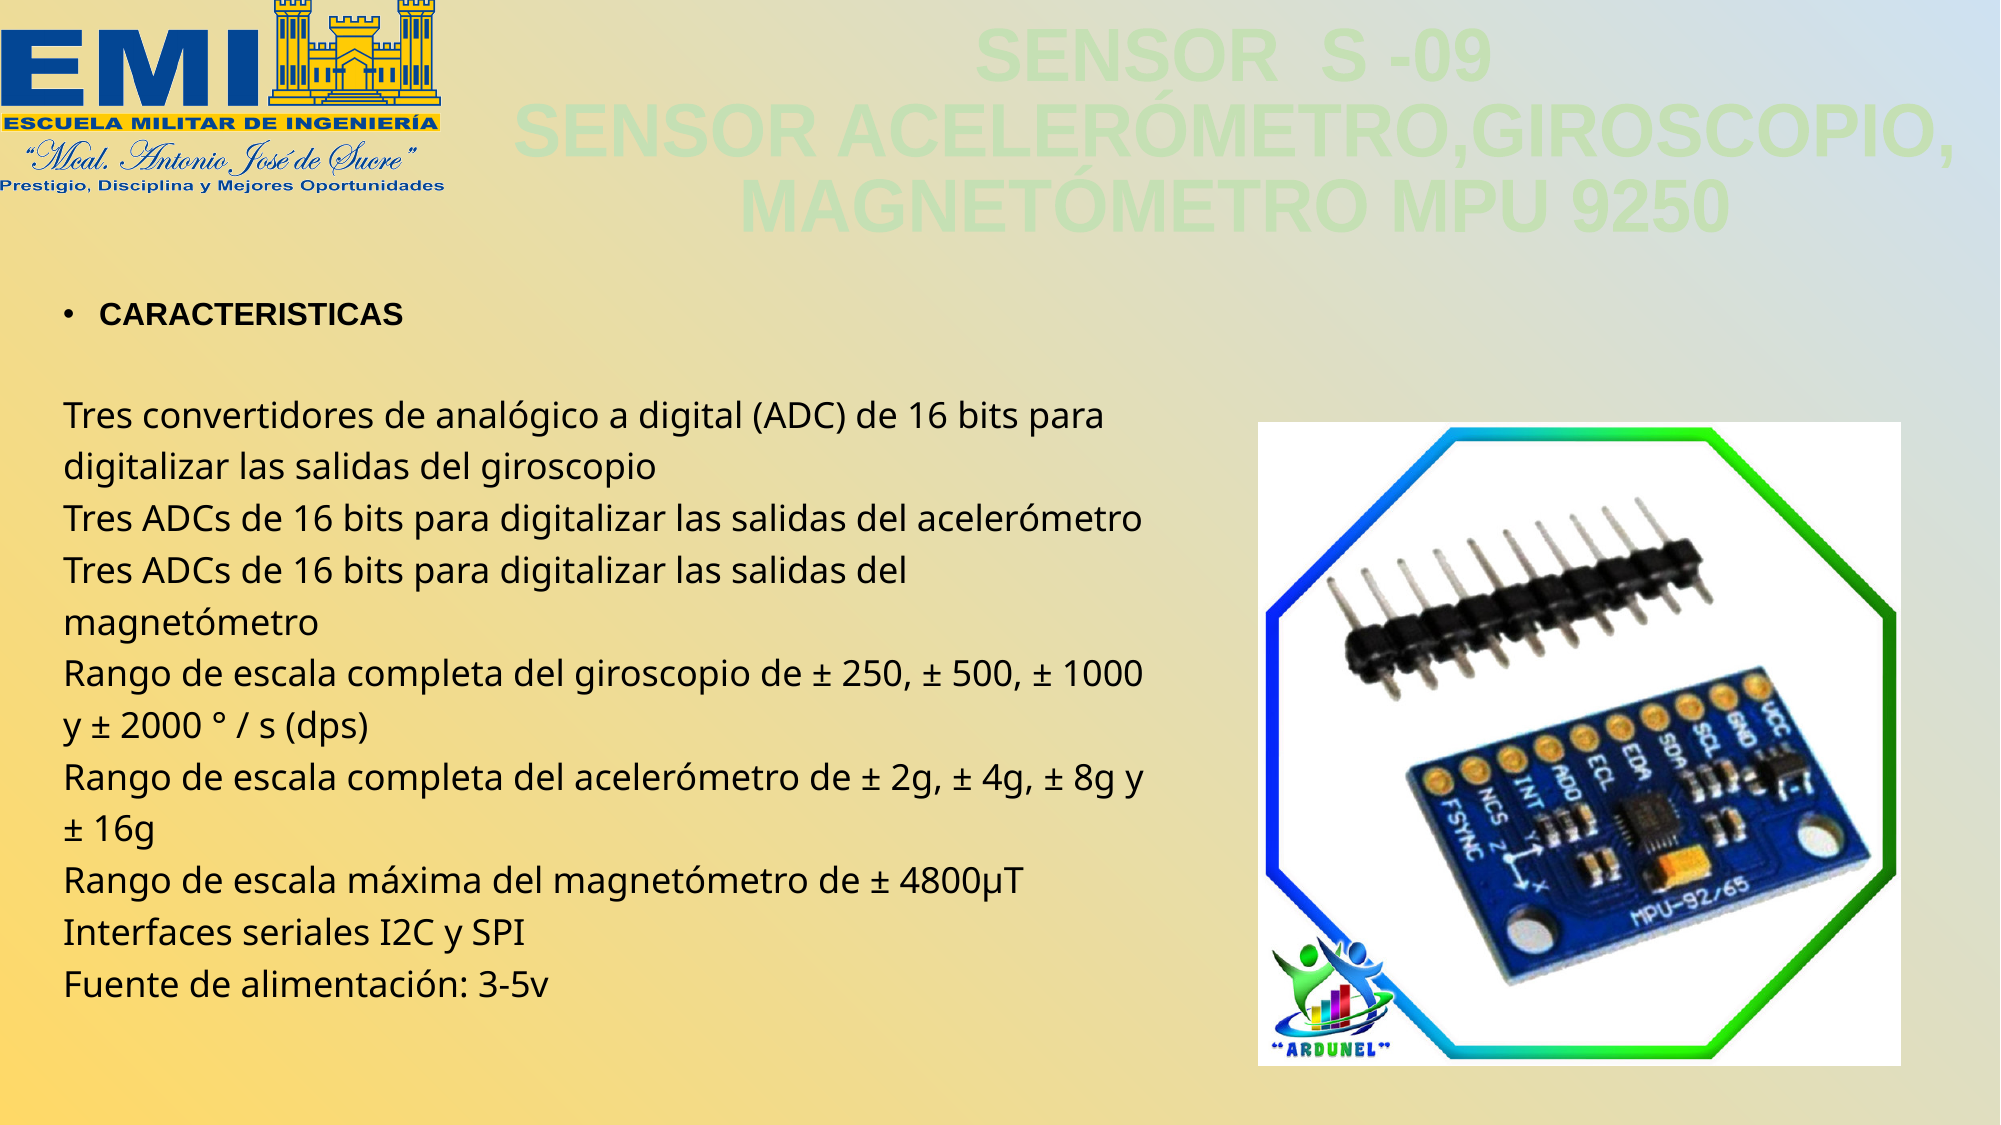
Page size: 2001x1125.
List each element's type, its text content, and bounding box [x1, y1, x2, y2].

picture [1258, 422, 1901, 1066]
list CARACTERISTICAS Tres convertidores de analógico a digital (ADC) de 16 bits para digitalizar las salidas del giroscopio Tres ADCs de 16 bits para digitalizar las salidas del acelerómetro Tres ADCs de 16 bits para digitalizar las salidas del magnetómetro Rango de escala completa del giroscopio de ± 250, ± 500, ± 1000 y ± 2000 ° / s (dps) Rango de escala completa del acelerómetro de ± 2g, ± 4g, ± 8g y ± 16g Rango de escala máxima del magnetómetro de ± 4800µT Interfaces seriales I2C y SPI Fuente de alimentación: 3-5v [48, 290, 1166, 1066]
picture [0, 0, 445, 194]
